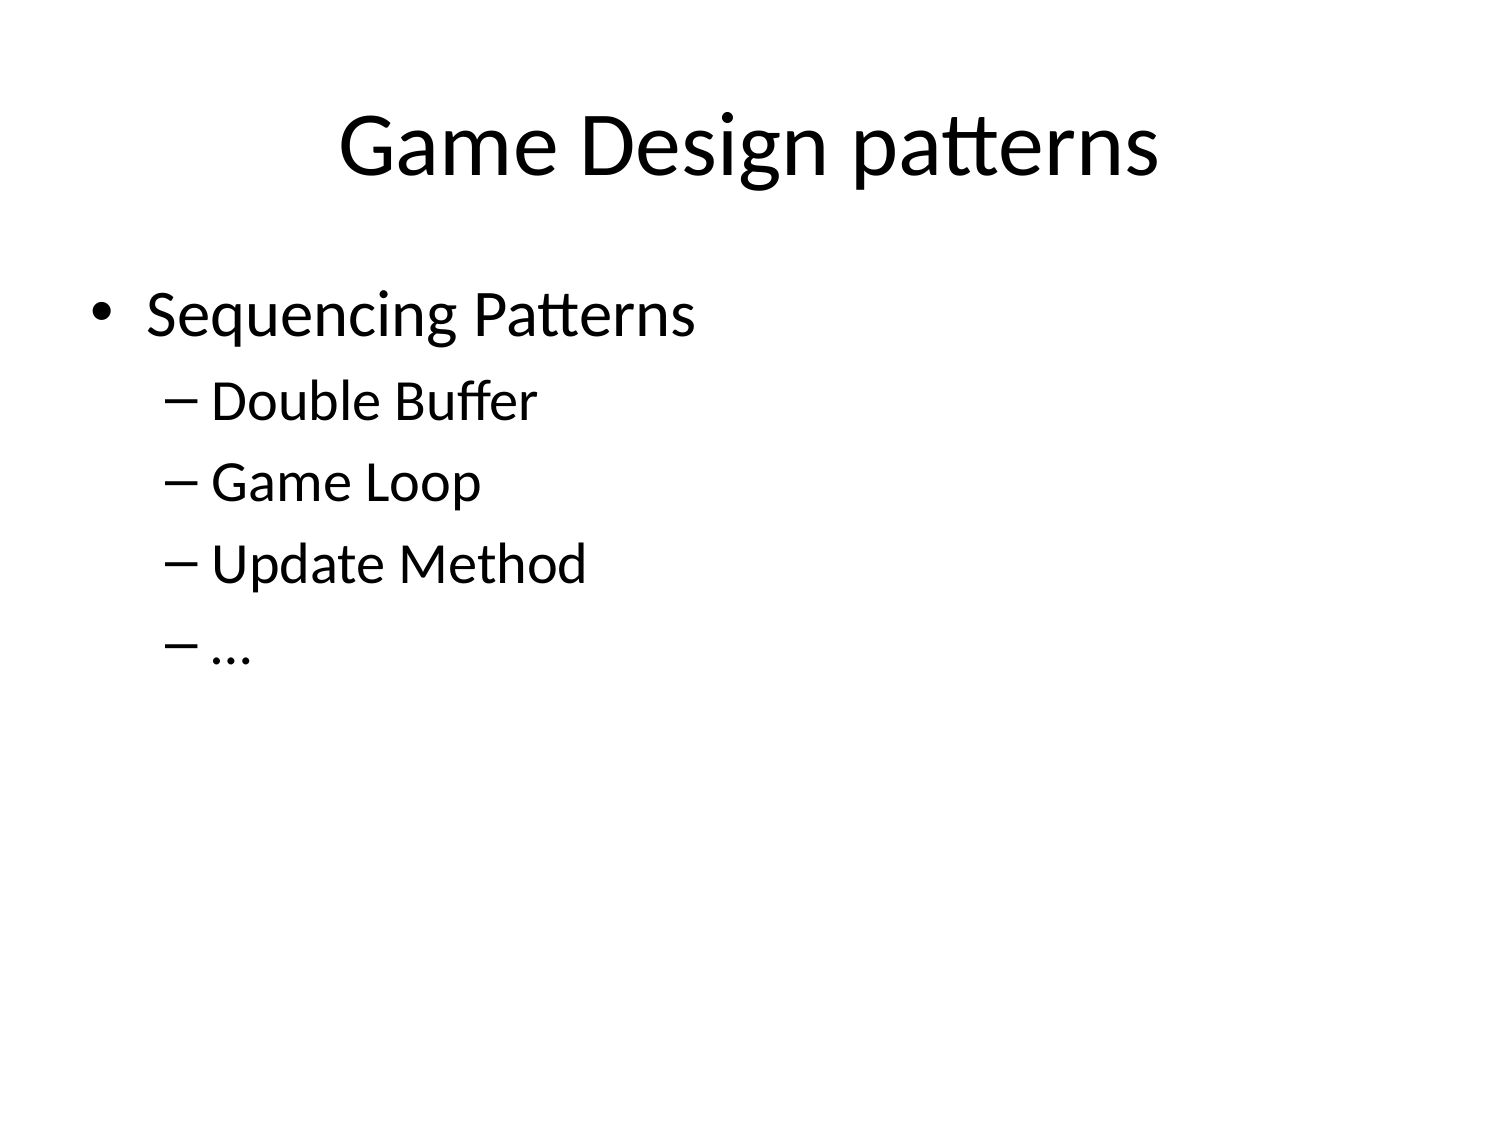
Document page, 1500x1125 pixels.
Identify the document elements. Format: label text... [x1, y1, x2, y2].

list Sequencing Patterns Double Buffer Game Loop Update Method … [75, 262, 1425, 1005]
title Game Design patterns [75, 45, 1425, 233]
